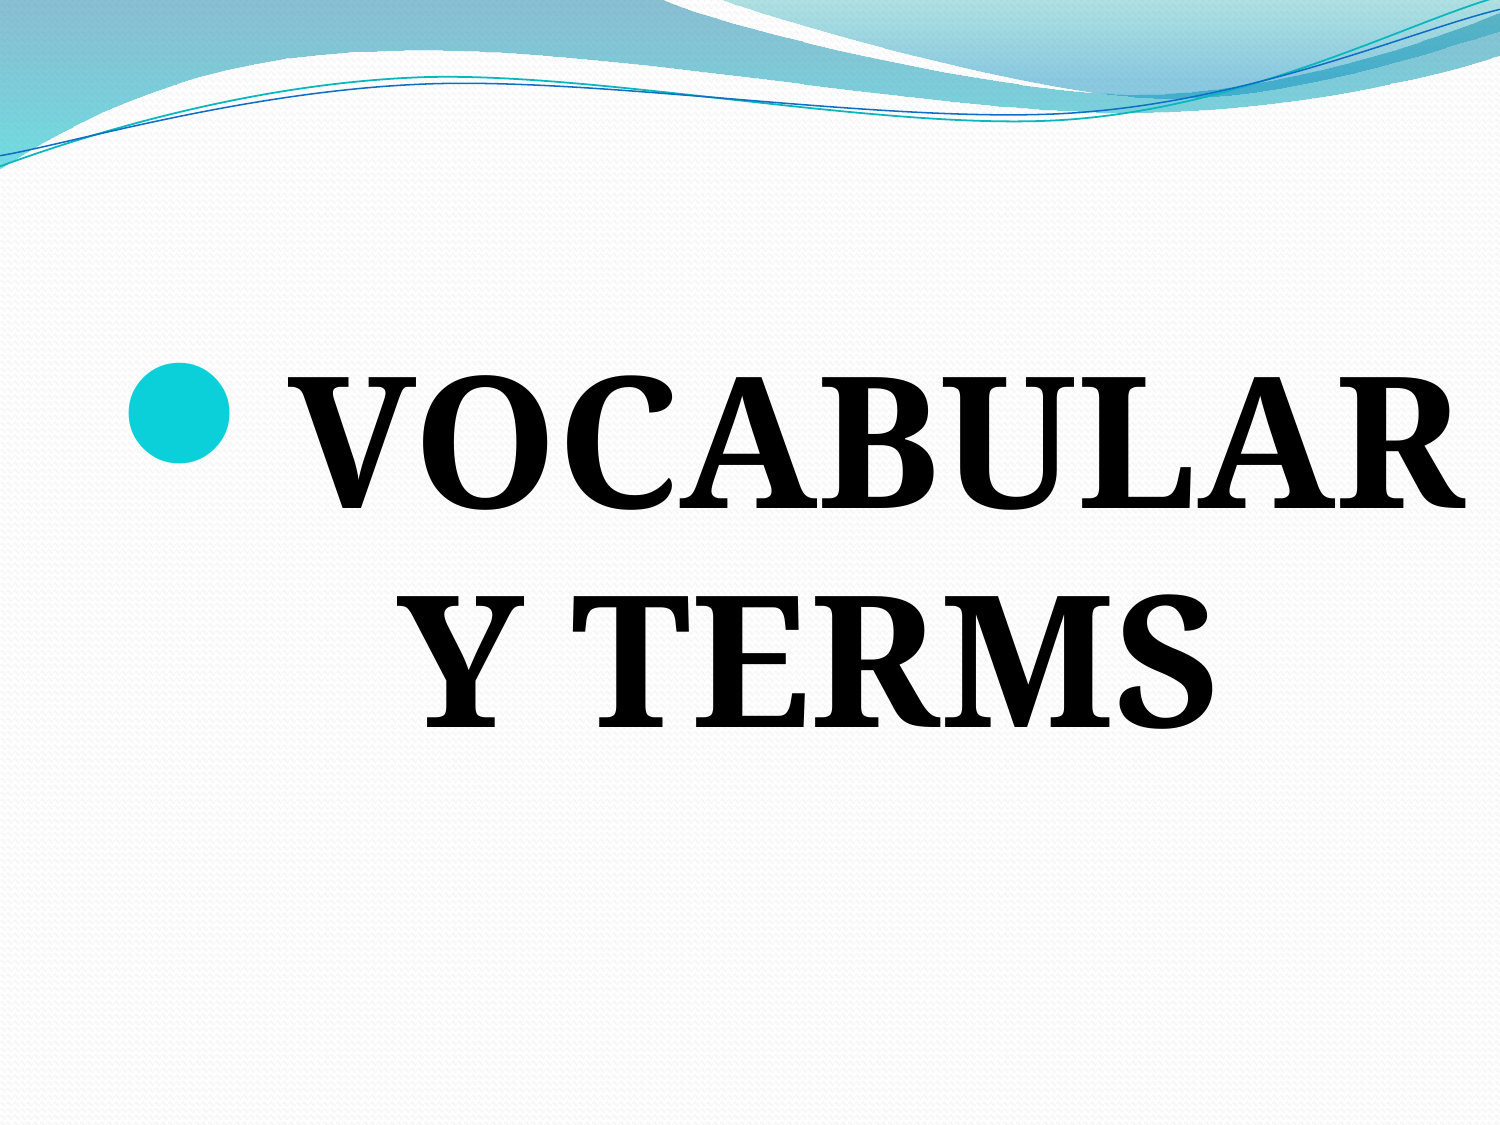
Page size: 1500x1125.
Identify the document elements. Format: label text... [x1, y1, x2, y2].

list VOCABULARY TERMS [75, 317, 1500, 1038]
